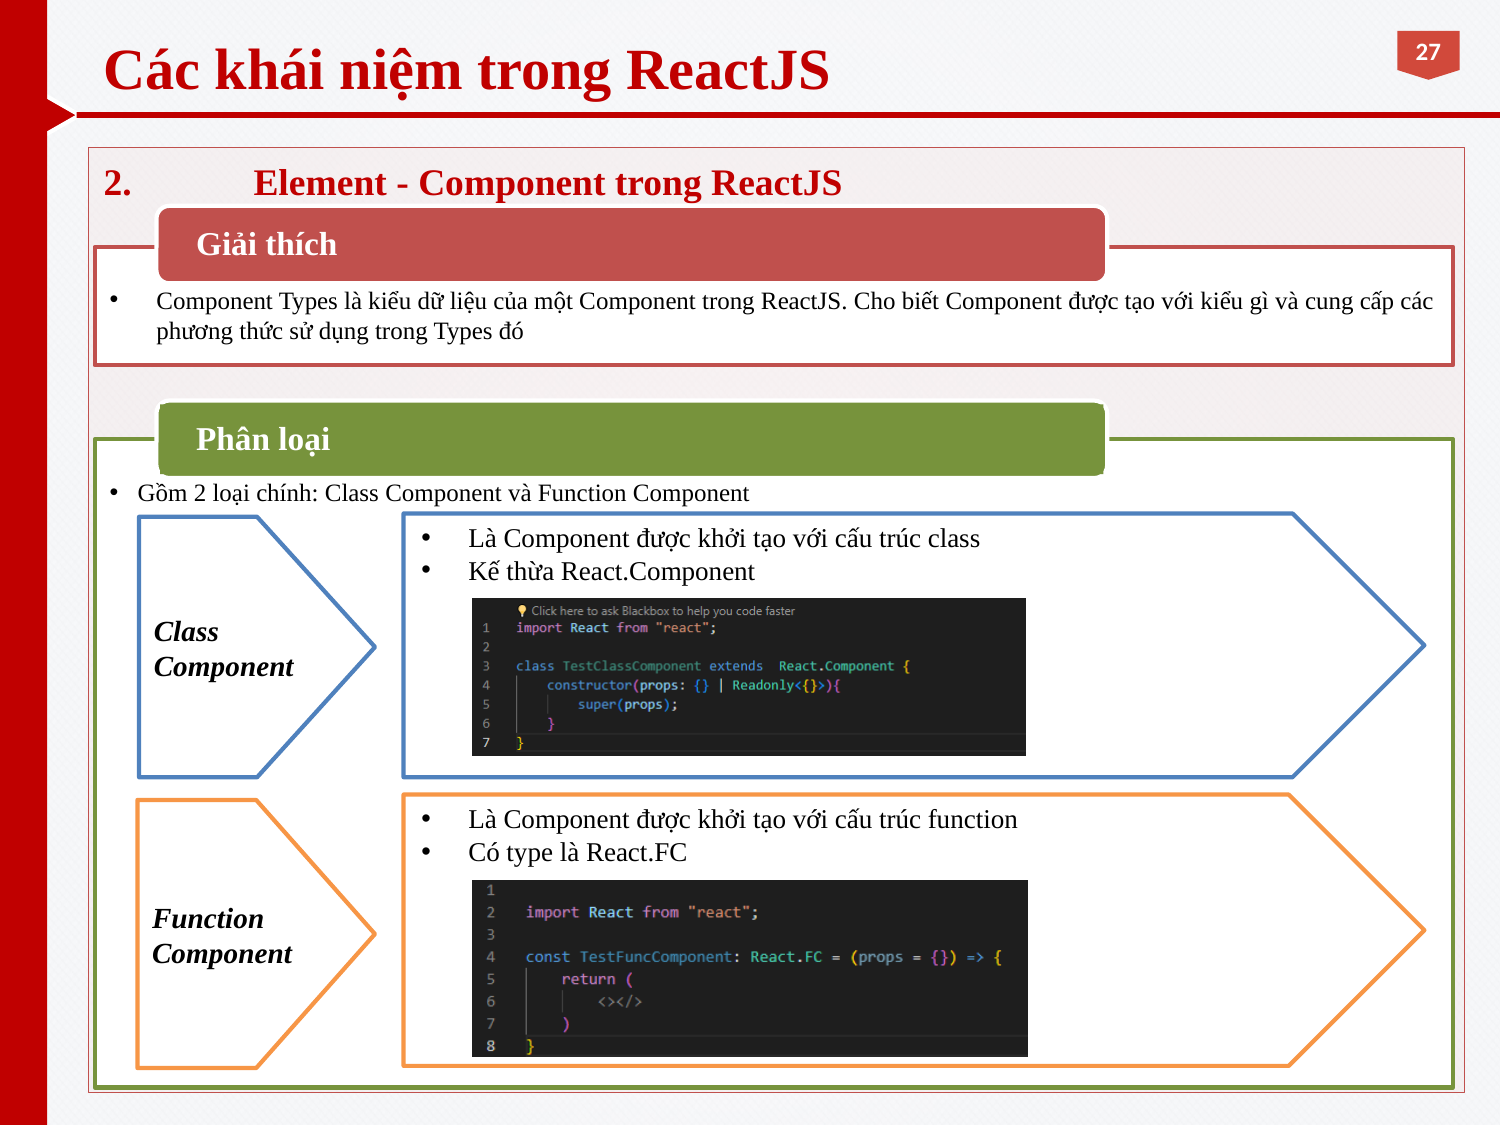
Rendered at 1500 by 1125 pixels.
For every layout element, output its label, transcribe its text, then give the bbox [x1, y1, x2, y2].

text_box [156, 205, 1108, 284]
title Các khái niệm trong ReactJS [88, 23, 1447, 119]
text_box Gồm 2 loại chính: Class Component và Function Component [93, 437, 1455, 1090]
picture [48, 0, 1500, 112]
list 2. Element - Component trong ReactJS [88, 149, 1447, 1088]
text_box Là Component được khởi tạo với cấu trúc function Có type là React.FC [406, 794, 1345, 875]
text_box [401, 511, 1427, 780]
text_box Component Types là kiểu dữ liệu của một Component trong ReactJS. Cho biết Component được tạo với kiểu gì và cung cấp các phương thức sử dụng trong Types đó [93, 245, 1455, 367]
text_box Class Component [136, 514, 377, 780]
text_box Function Component [135, 797, 377, 1071]
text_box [156, 400, 1108, 479]
text_box Là Component được khởi tạo với cấu trúc class Kế thừa React.Component [406, 513, 1345, 594]
text_box [401, 792, 1427, 1068]
picture [48, 118, 1500, 1125]
